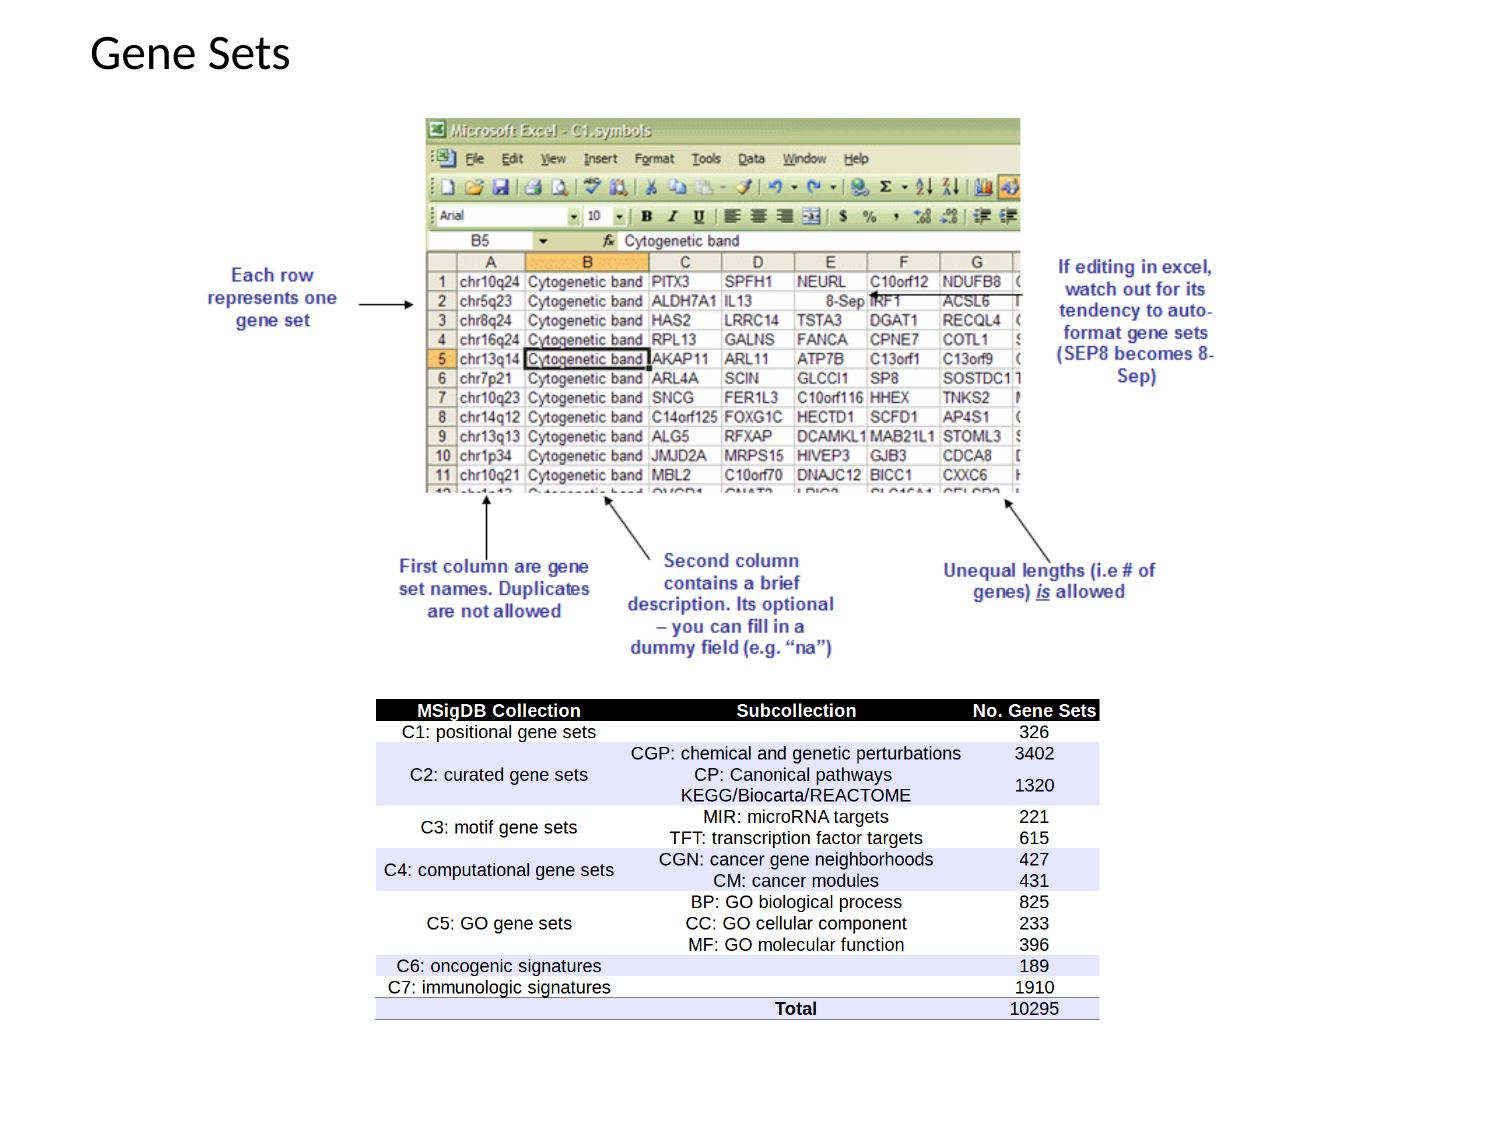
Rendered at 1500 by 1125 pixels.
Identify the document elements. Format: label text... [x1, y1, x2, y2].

picture [174, 118, 1229, 675]
title Gene Sets [75, 12, 1425, 88]
picture [374, 699, 1100, 1024]
